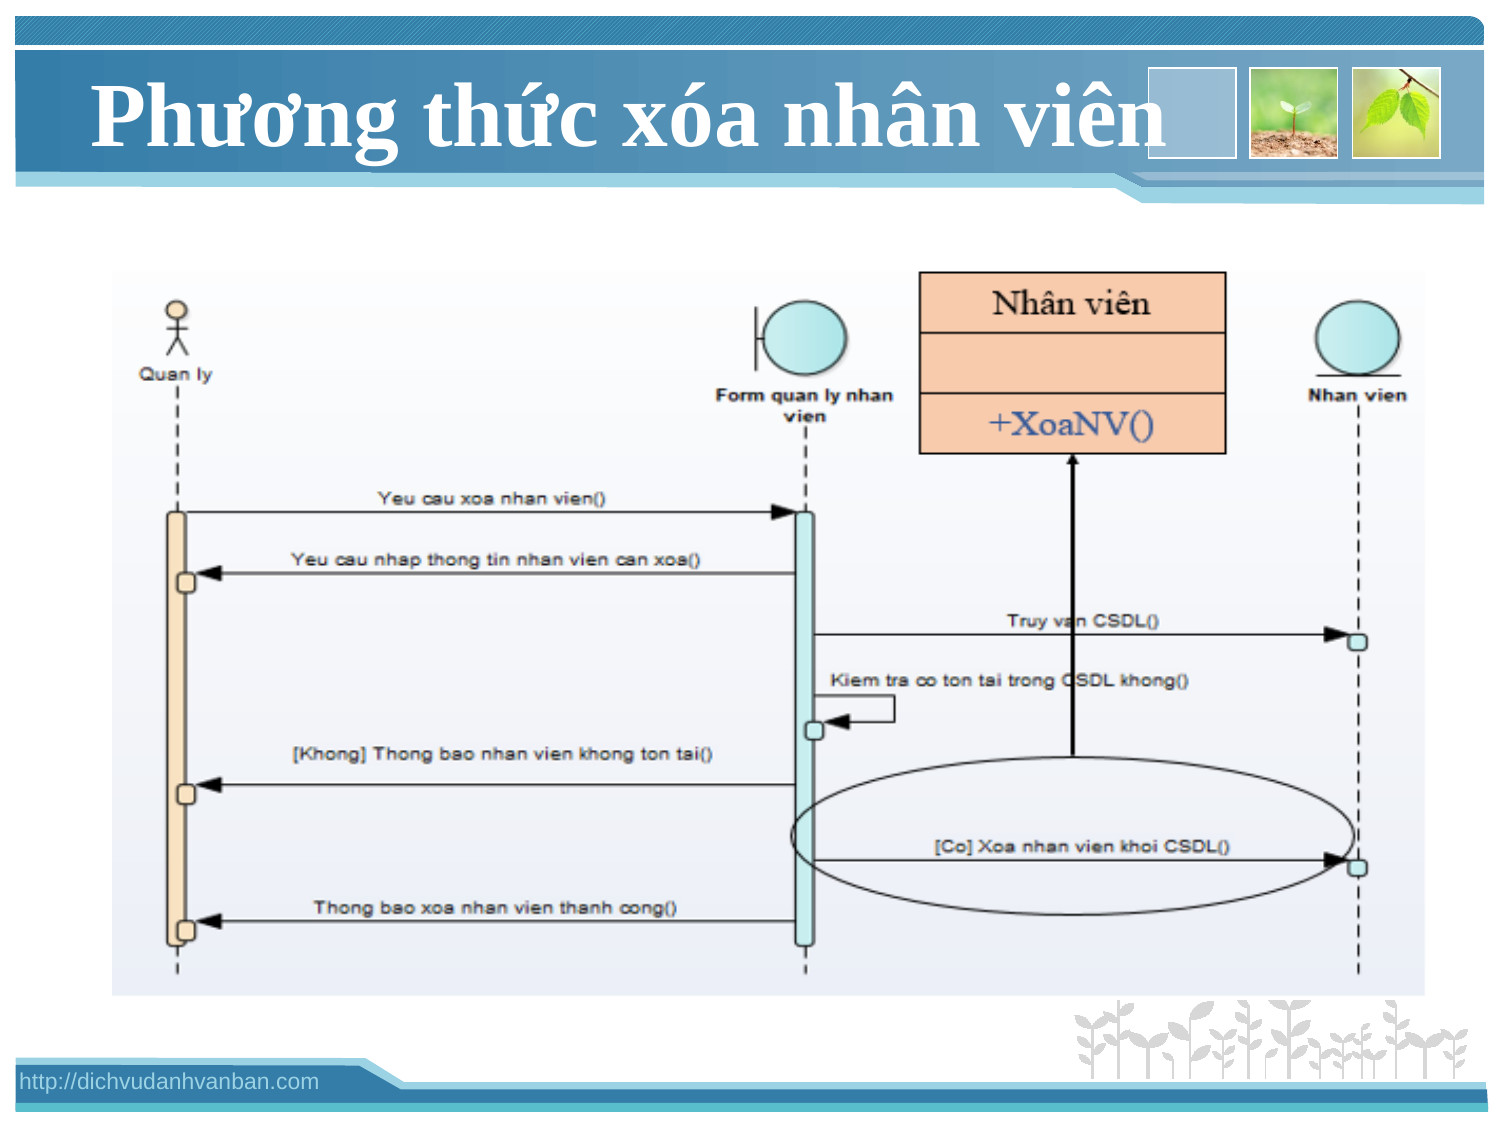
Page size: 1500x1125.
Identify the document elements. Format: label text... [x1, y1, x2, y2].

picture [1251, 69, 1337, 157]
picture [1353, 69, 1439, 157]
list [112, 237, 1438, 1001]
title Phương thức xóa nhân viên [74, 38, 1251, 182]
